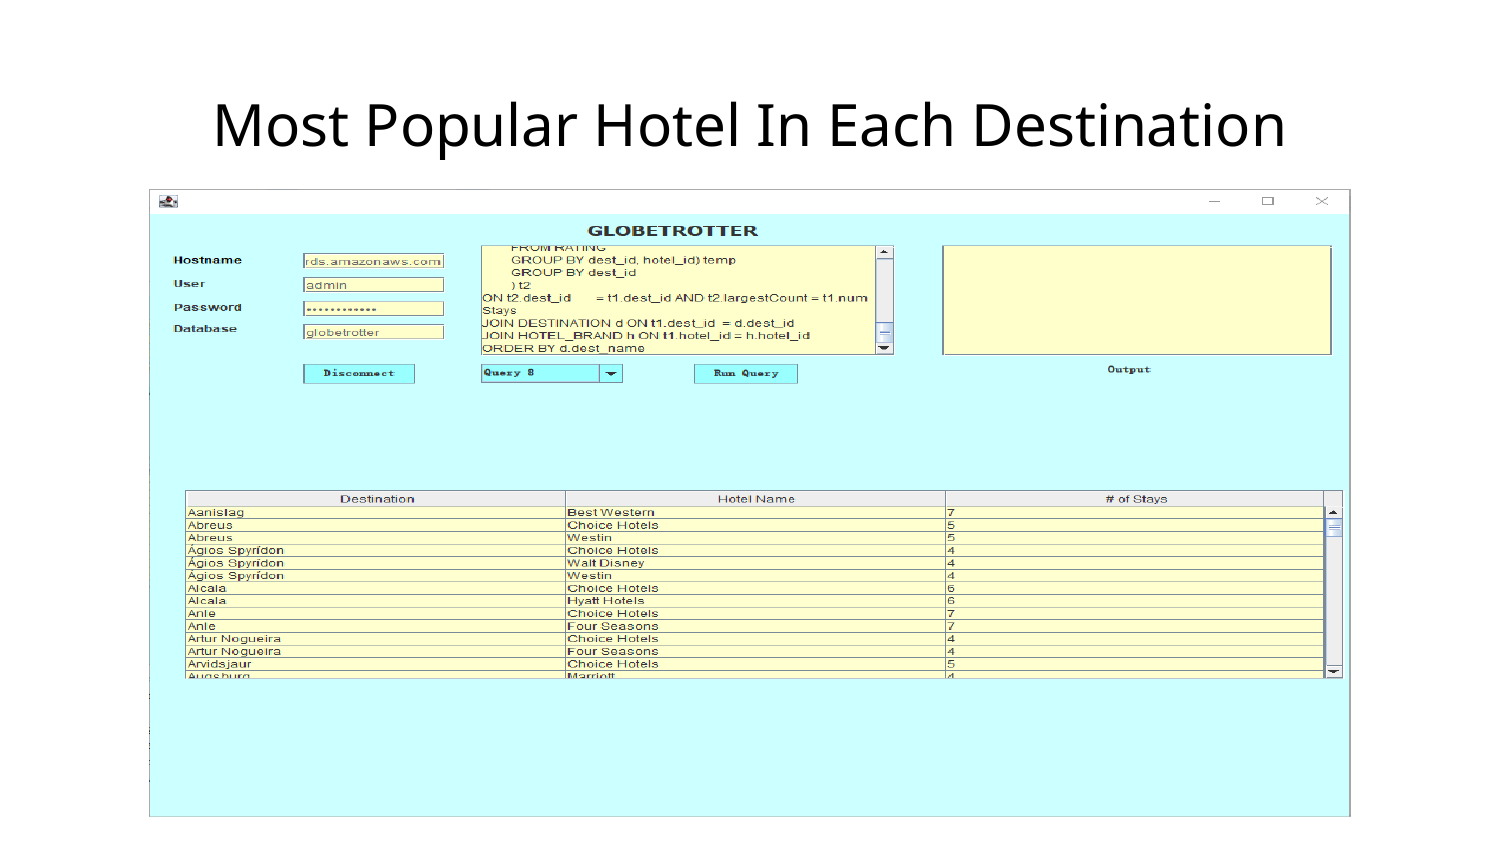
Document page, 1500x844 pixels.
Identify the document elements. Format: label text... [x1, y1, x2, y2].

picture [148, 189, 1351, 817]
title Most Popular Hotel In Each Destination [51, 72, 1449, 167]
